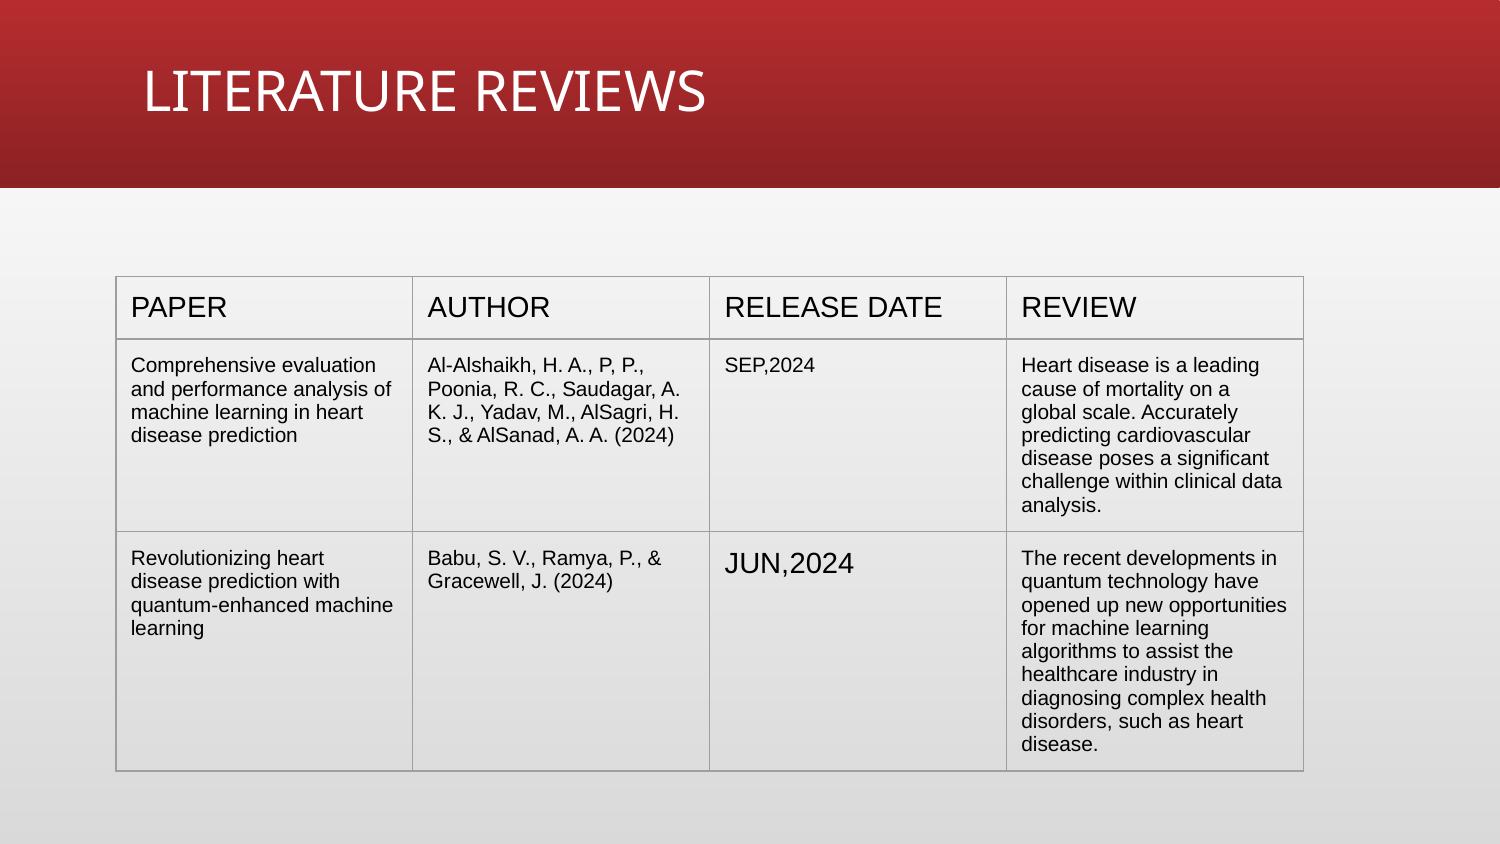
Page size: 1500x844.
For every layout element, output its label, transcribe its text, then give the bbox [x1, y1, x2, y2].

table_cell Babu, S. V., Ramya, P., & Gracewell, J. (2024) [413, 532, 709, 770]
table_cell SEP,2024 [710, 340, 1006, 531]
table_header PAPER [117, 277, 412, 338]
table_cell JUN,2024 [710, 532, 1006, 770]
table_cell Comprehensive evaluation and performance analysis of machine learning in heart disease prediction [117, 340, 412, 531]
table_header REVIEW [1007, 277, 1303, 338]
table_cell The recent developments in quantum technology have opened up new opportunities for machine learning algorithms to assist the healthcare industry in diagnosing complex health disorders, such as heart disease. [1007, 532, 1303, 770]
title LITERATURE REVIEWS [131, 12, 1369, 176]
table_cell Al-Alshaikh, H. A., P, P., Poonia, R. C., Saudagar, A. K. J., Yadav, M., AlSagri, H. S., & AlSanad, A. A. (2024) [413, 340, 709, 531]
table_header RELEASE DATE [710, 277, 1006, 338]
table_header AUTHOR [413, 277, 709, 338]
table_cell Heart disease is a leading cause of mortality on a global scale. Accurately predicting cardiovascular disease poses a significant challenge within clinical data analysis. [1007, 340, 1303, 531]
table_cell Revolutionizing heart disease prediction with quantum-enhanced machine learning [117, 532, 412, 770]
